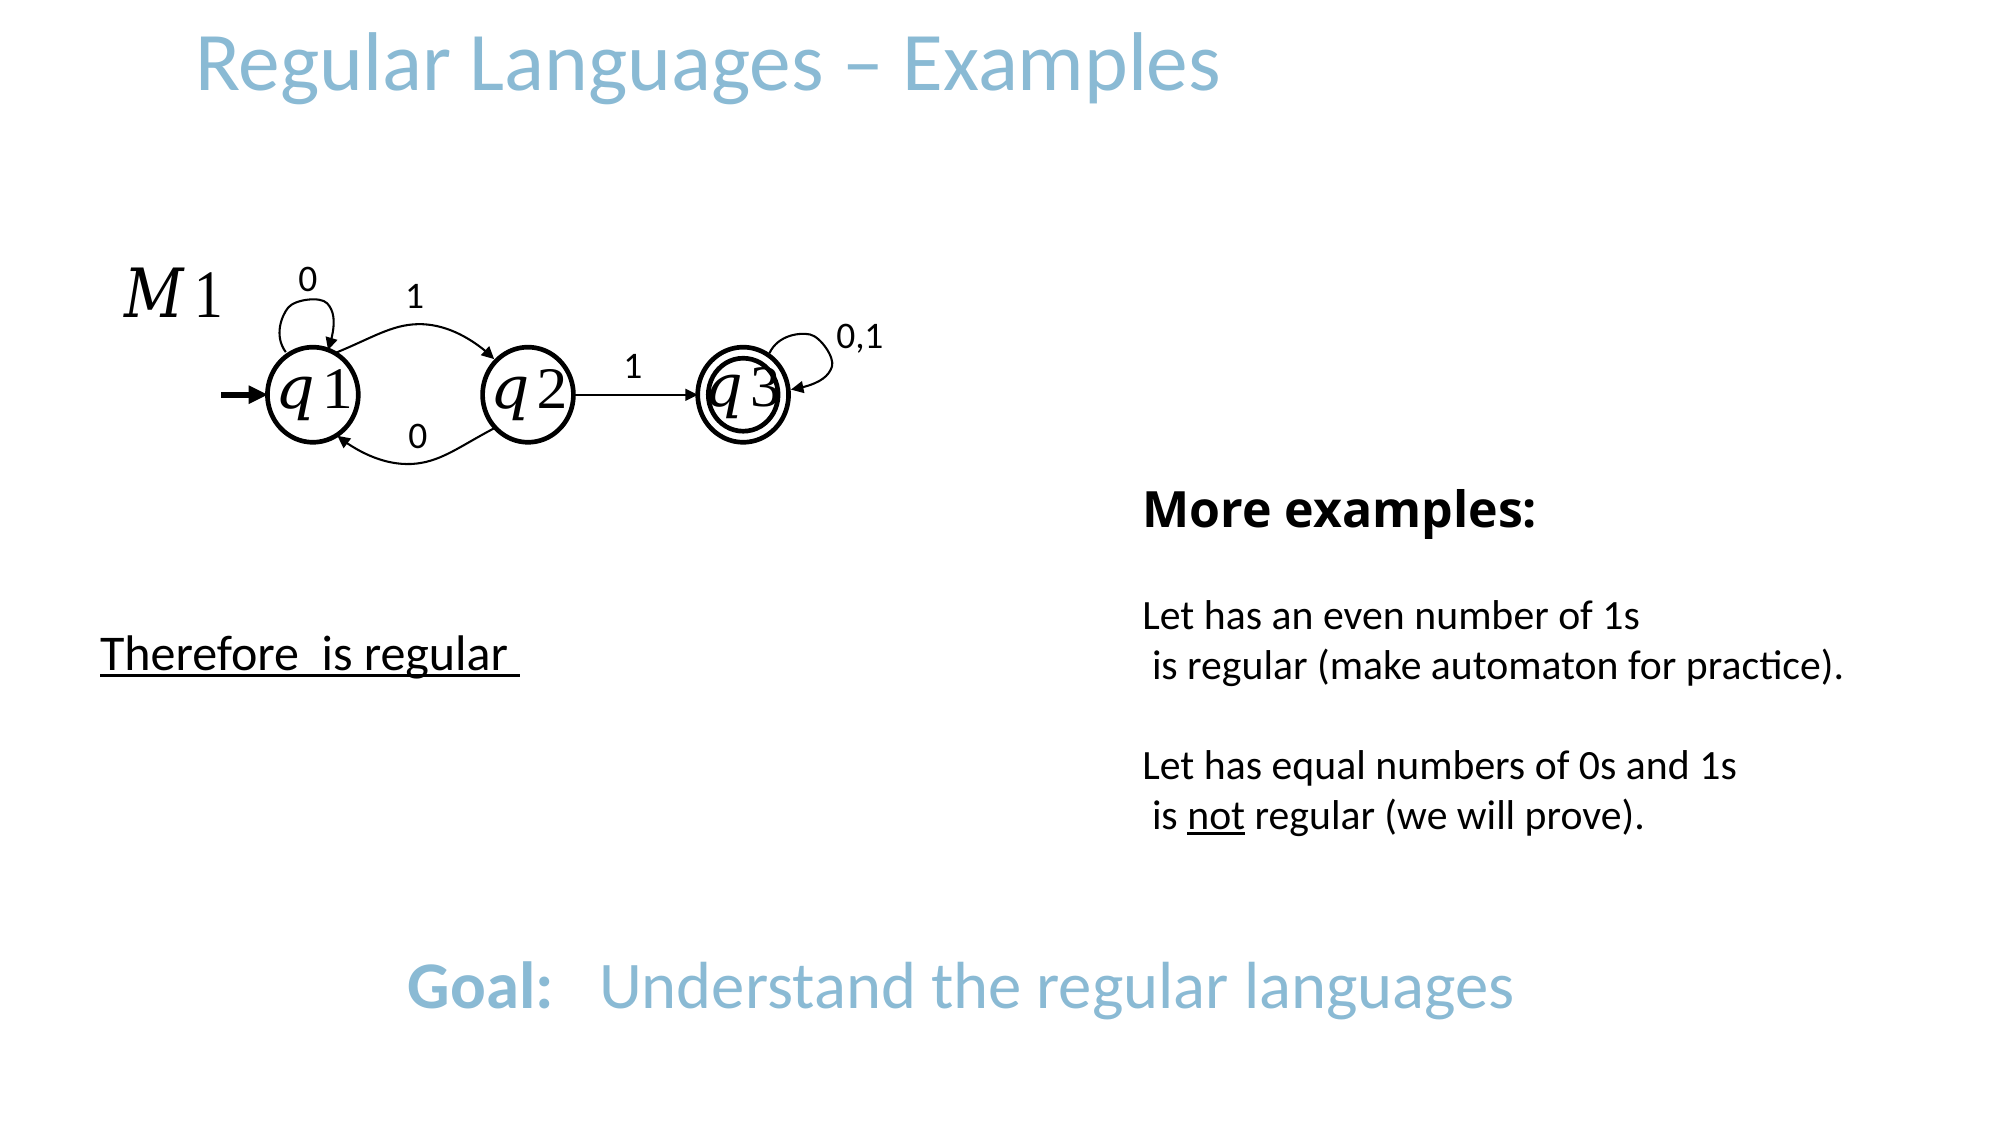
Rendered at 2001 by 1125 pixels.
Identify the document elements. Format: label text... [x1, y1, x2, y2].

text_box Goal: Understand the regular languages [392, 934, 1531, 1030]
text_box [121, 246, 900, 465]
text_box Regular Languages – Examples [0, 0, 1436, 115]
